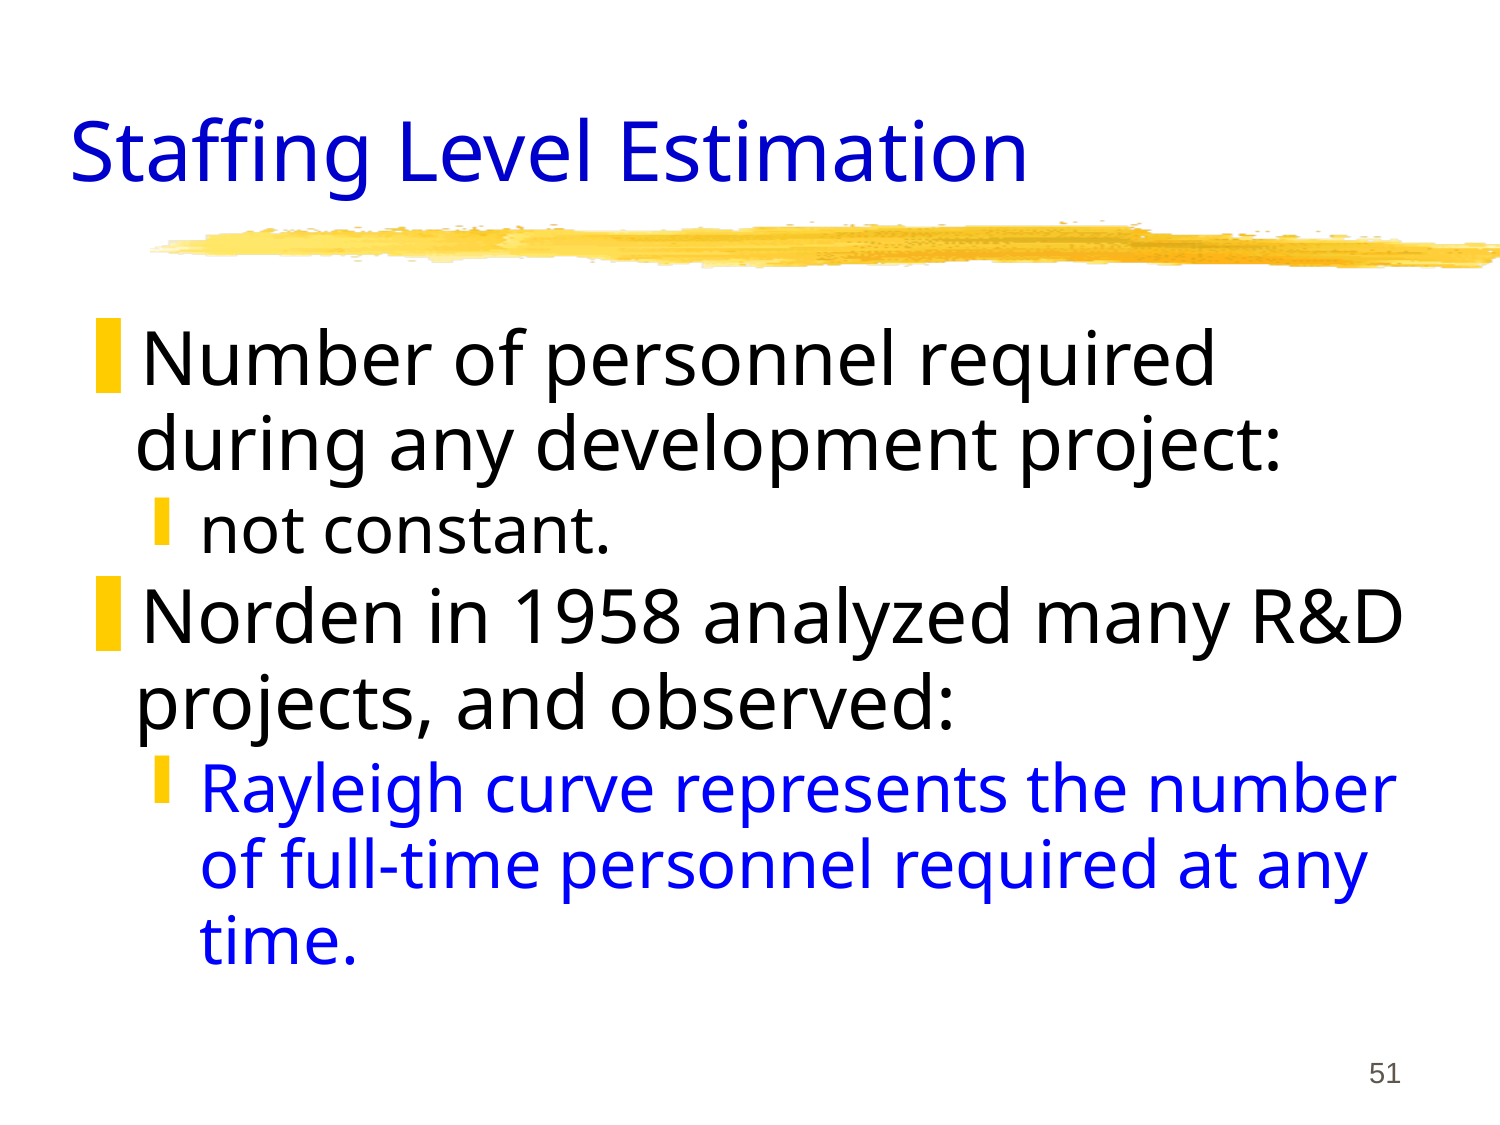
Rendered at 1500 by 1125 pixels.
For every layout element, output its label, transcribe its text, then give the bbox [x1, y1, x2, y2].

slide_number 51 [1103, 1021, 1417, 1098]
title Staffing Level Estimation [66, 54, 1342, 242]
list Number of personnel required during any development project: not constant. Norden in 1958 analyzed many R&D projects, and observed: Rayleigh curve represents the number of full-time personnel required at any time. [74, 309, 1417, 994]
picture [150, 215, 1500, 279]
